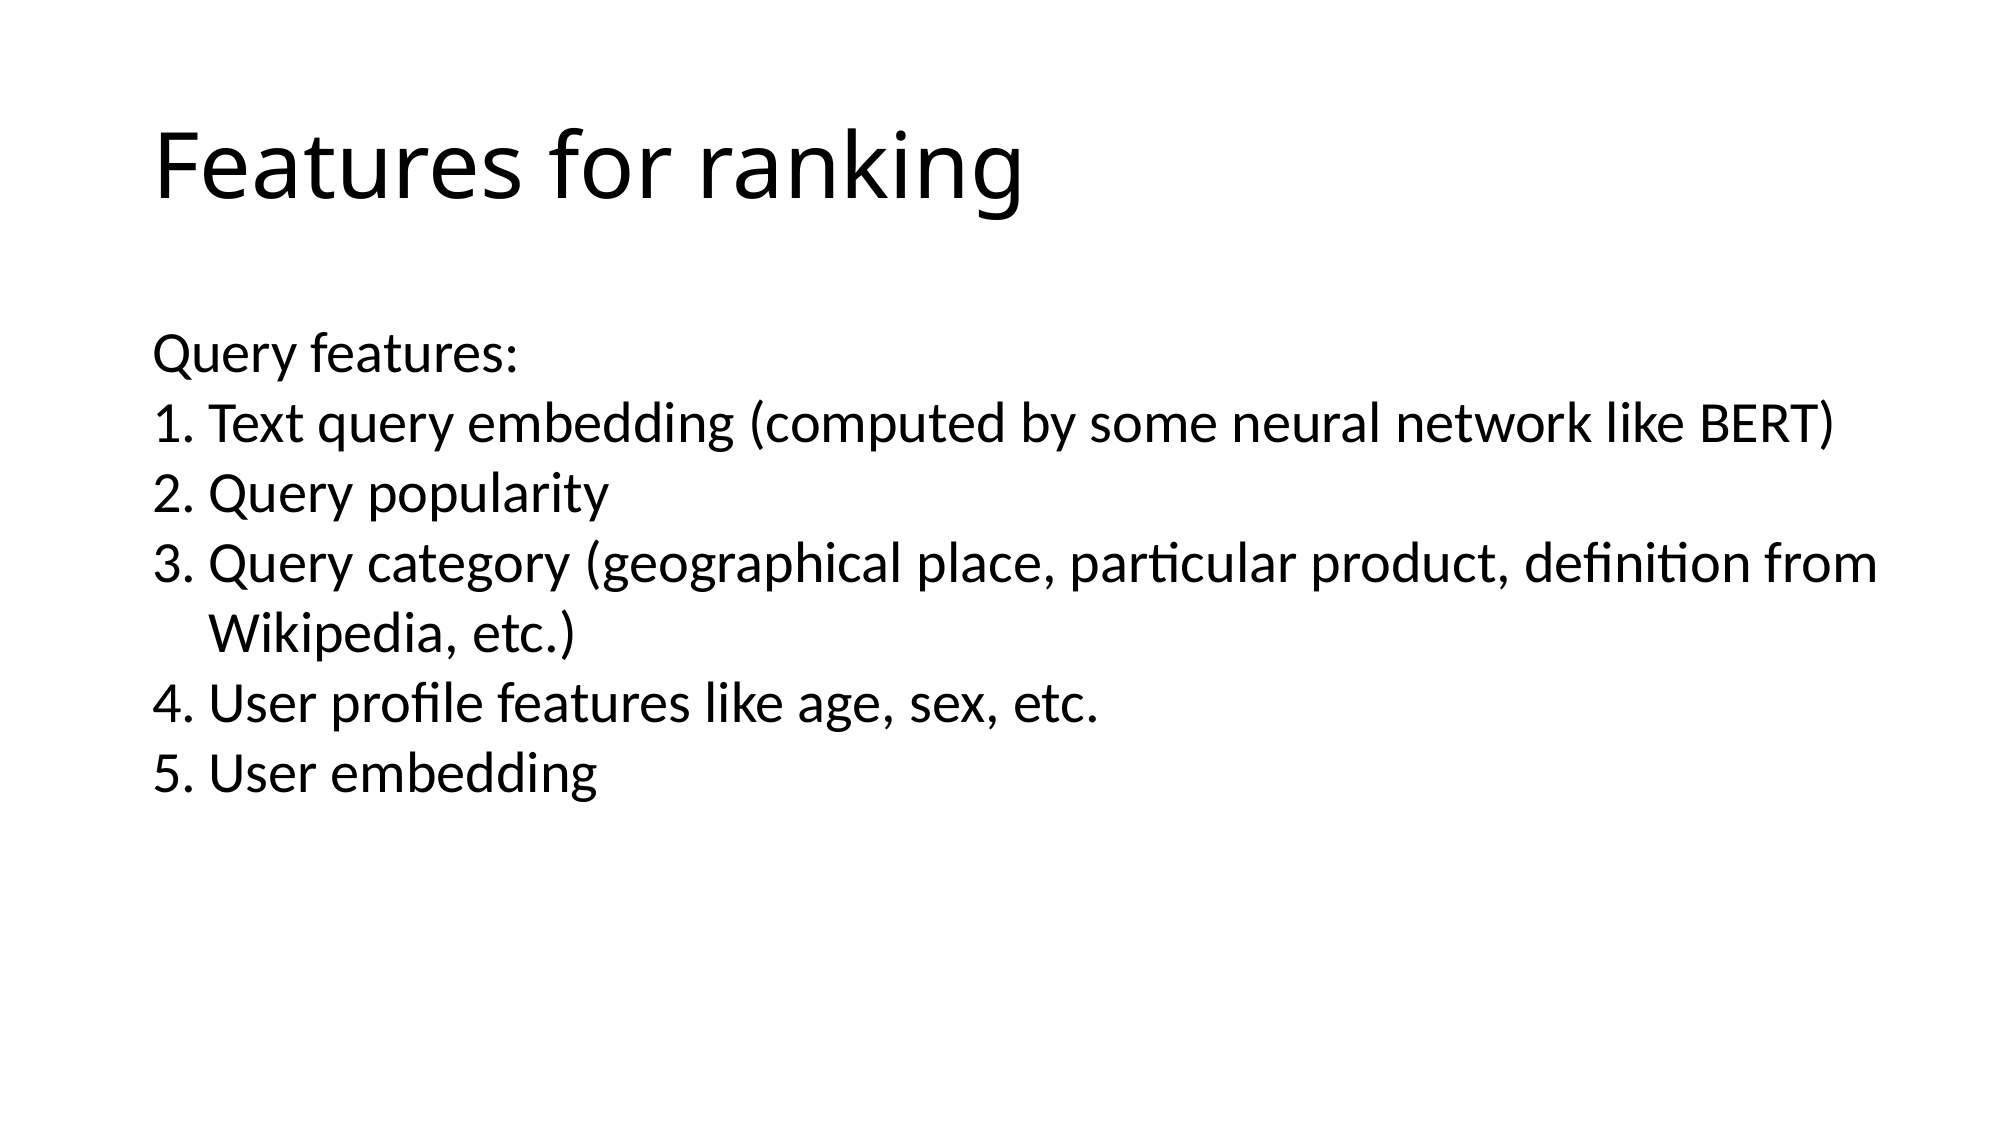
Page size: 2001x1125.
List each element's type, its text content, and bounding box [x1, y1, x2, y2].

title Features for ranking [137, 59, 1863, 278]
text_box Query features: Text query embedding (computed by some neural network like BERT) Query popularity Query category (geographical place, particular product, definition from Wikipedia, etc.) User profile features like age, sex, etc. User embedding [137, 306, 1931, 812]
